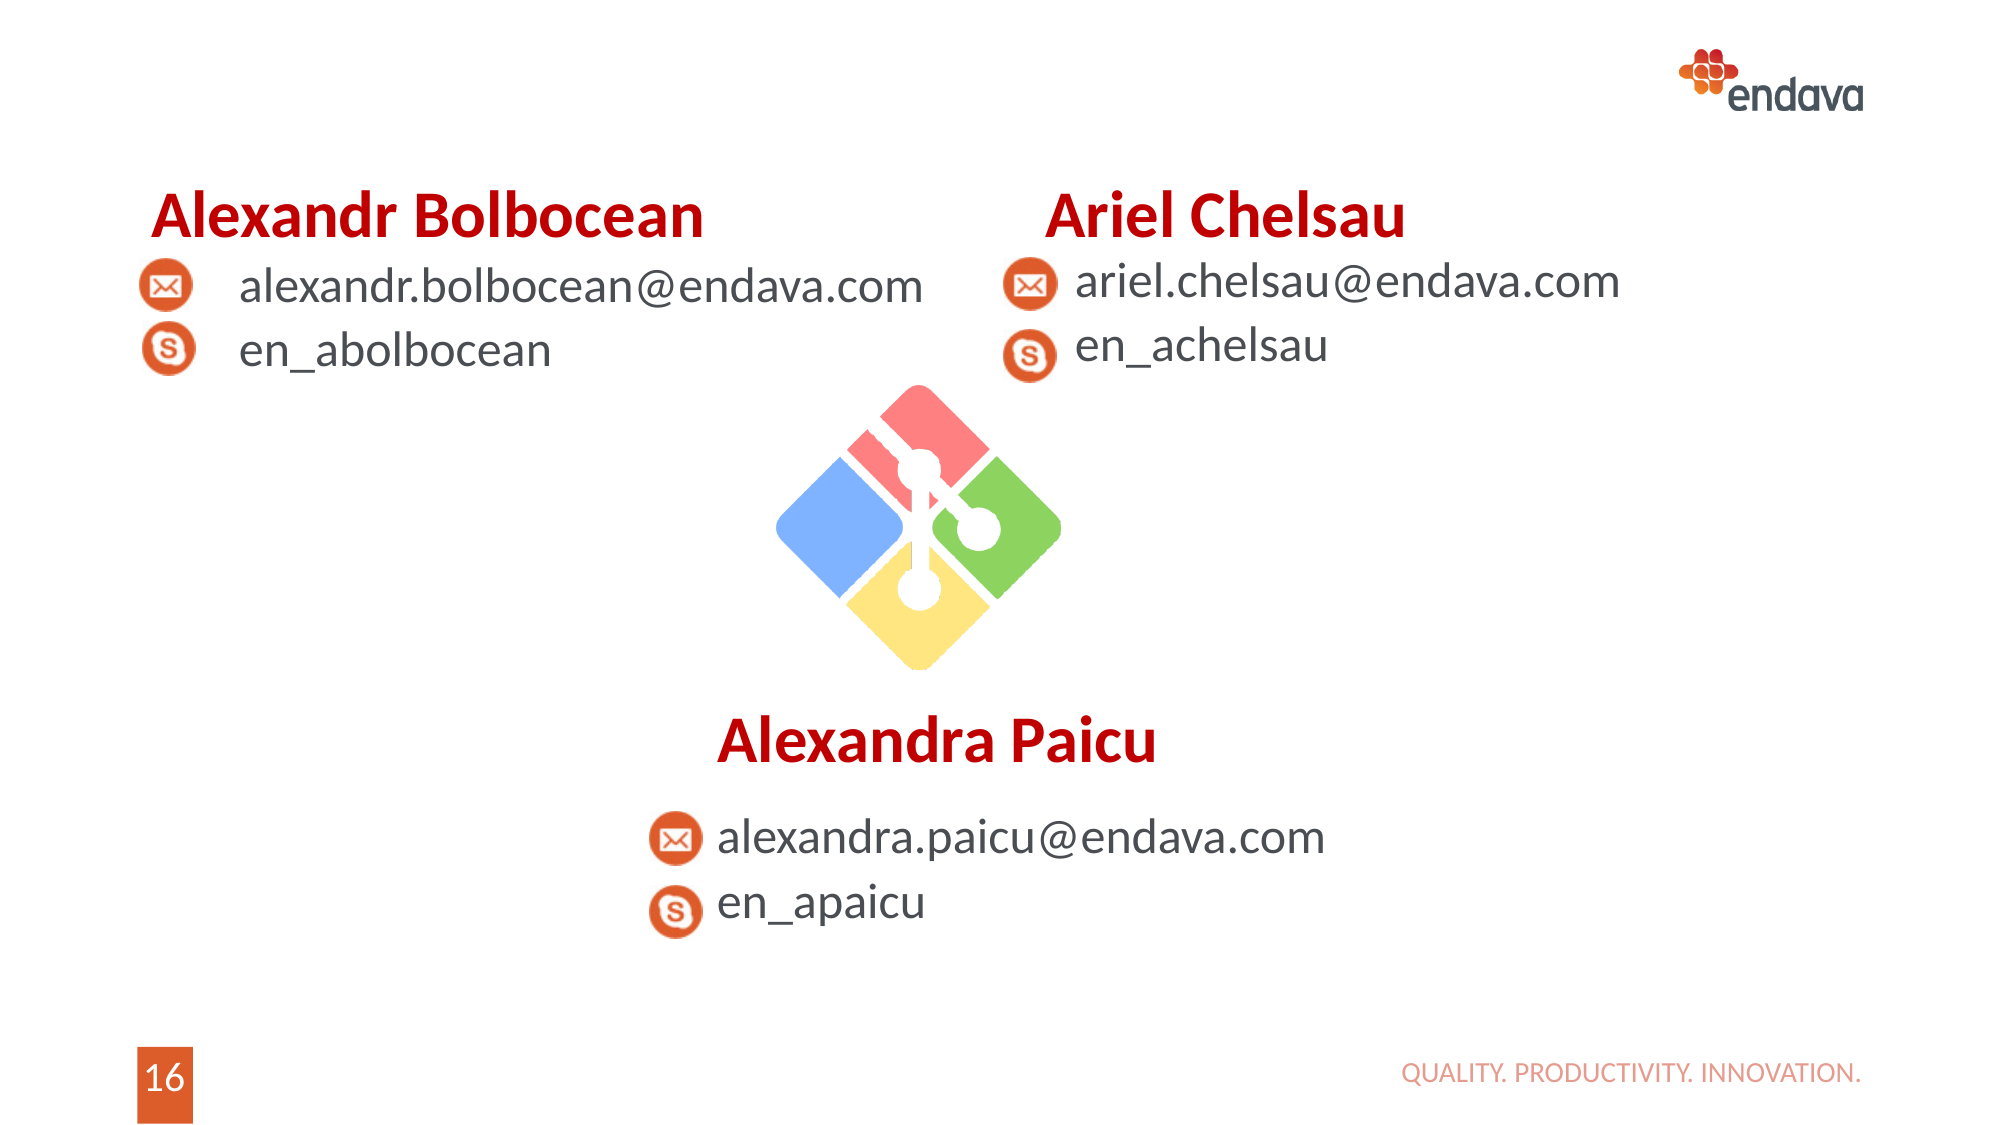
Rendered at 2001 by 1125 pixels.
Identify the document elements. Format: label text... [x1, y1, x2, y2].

picture [648, 884, 703, 939]
picture [648, 811, 703, 866]
picture [1003, 329, 1057, 383]
text_box ariel.chelsau@endava.com en_achelsau [1060, 247, 1840, 481]
text_box Ariel Chelsau [1030, 172, 1837, 271]
text_box Alexandra Paicu [702, 696, 1509, 796]
picture [1003, 257, 1058, 311]
picture [1679, 49, 1863, 111]
text_box alexandr.bolbocean@endava.com en_abolbocean [224, 251, 1004, 486]
slide_number QUALITY. PRODUCTIVITY. INNOVATION. [1252, 1040, 1863, 1101]
text_box Alexandr Bolbocean [135, 172, 943, 271]
picture [776, 385, 1061, 670]
picture [139, 258, 193, 312]
text_box alexandra.paicu@endava.com en_apaicu [702, 803, 1482, 1038]
picture [142, 321, 196, 376]
